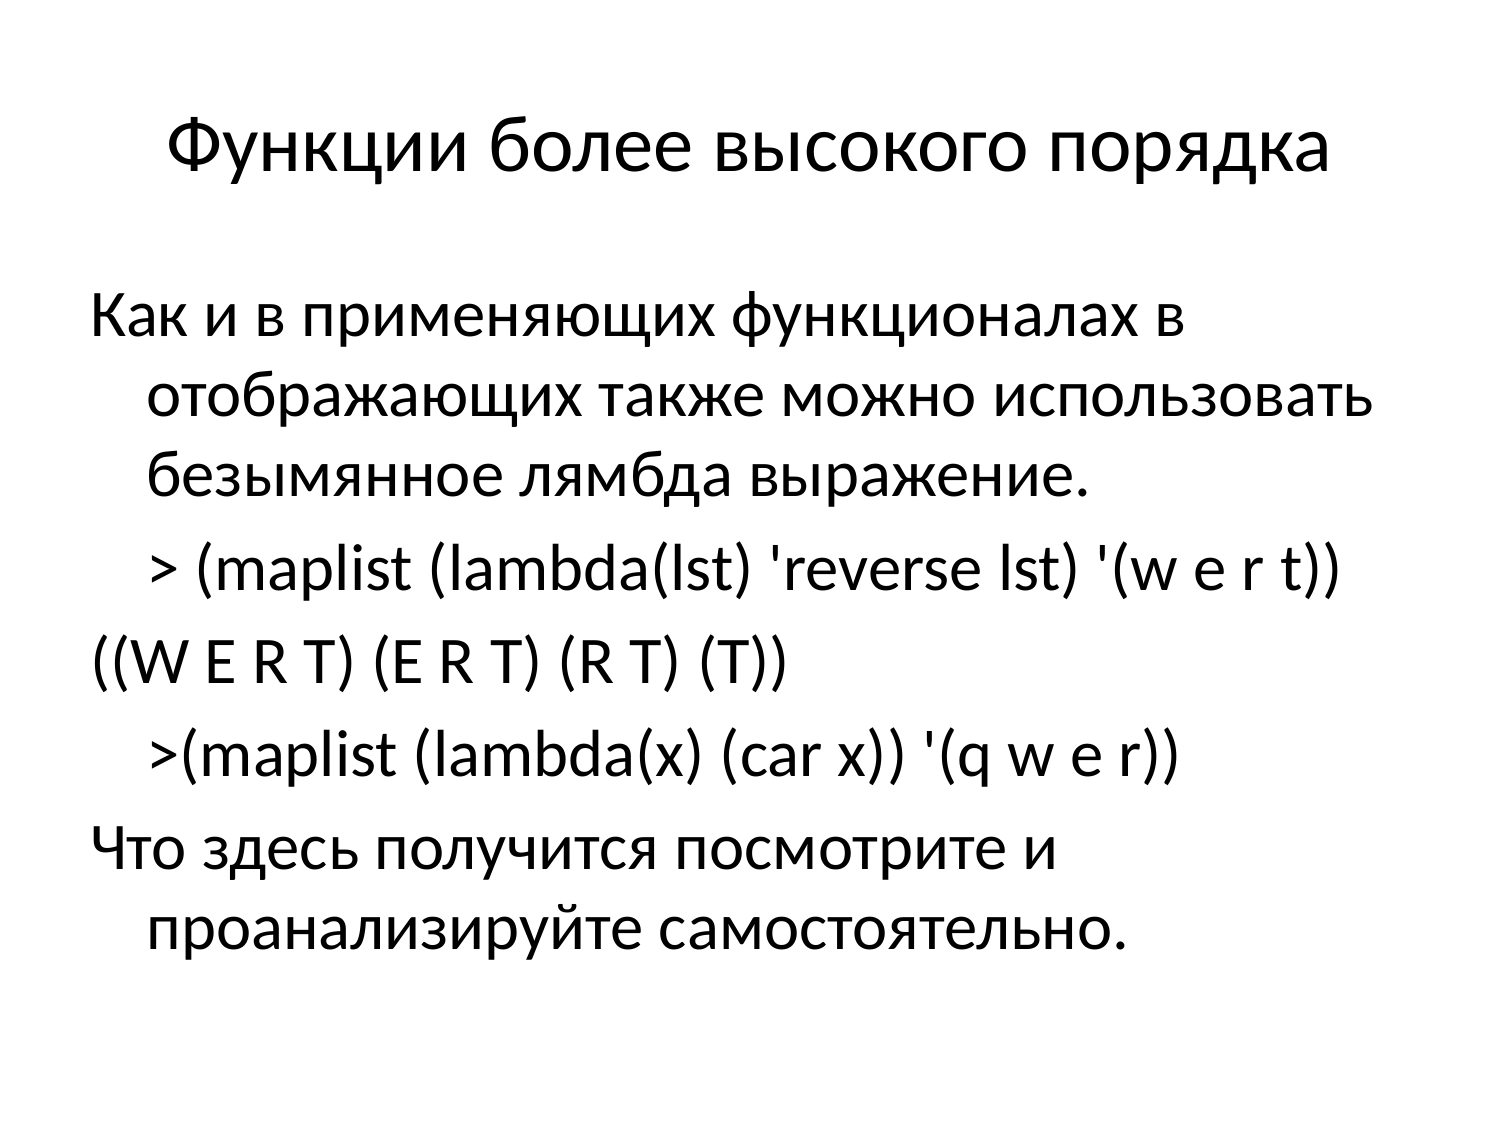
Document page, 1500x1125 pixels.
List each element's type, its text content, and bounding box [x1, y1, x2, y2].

list Как и в применяющих функционалах в отображающих также можно использовать безымянное лямбда выражение. > (maplist (lambda(lst) 'reverse lst) '(w e r t)) ((W E R T) (E R T) (R T) (T)) >(maplist (lambda(x) (car x)) '(q w e r)) Что здесь получится посмотрите и проанализируйте самостоятельно. [75, 262, 1425, 1005]
title Функции более высокого порядка [75, 45, 1425, 233]
